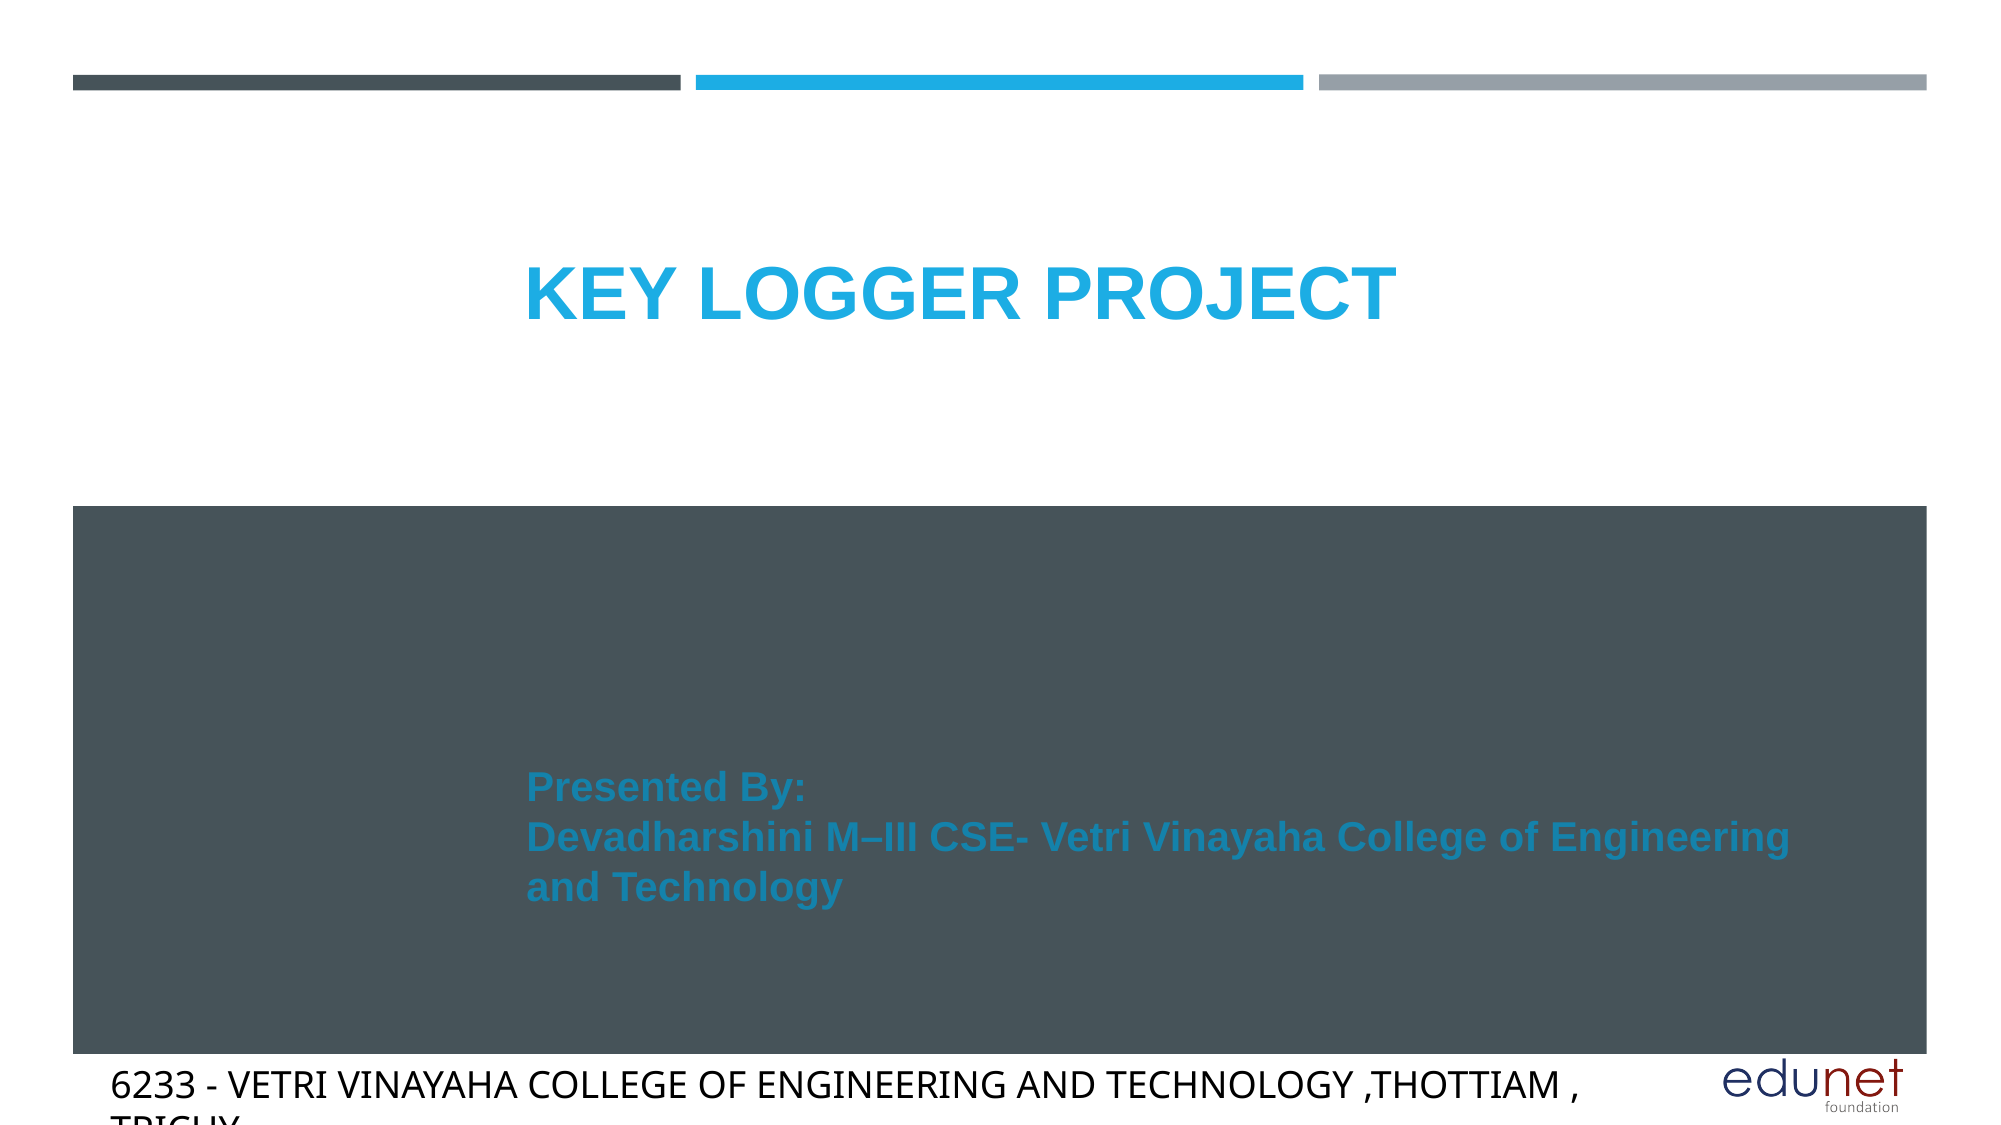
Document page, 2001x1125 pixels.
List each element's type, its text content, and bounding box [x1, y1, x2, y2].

footer 6233 - VETRI VINAYAHA COLLEGE OF ENGINEERING AND TECHNOLOGY ,THOTTIAM , TRICHY [95, 1053, 1632, 1114]
title KEY LOGGER PROJECT [221, 181, 1722, 343]
picture [1719, 1056, 1905, 1116]
text_box Presented By: Devadharshini M–III CSE- Vetri Vinayaha College of Engineering and Technology [511, 752, 1821, 918]
